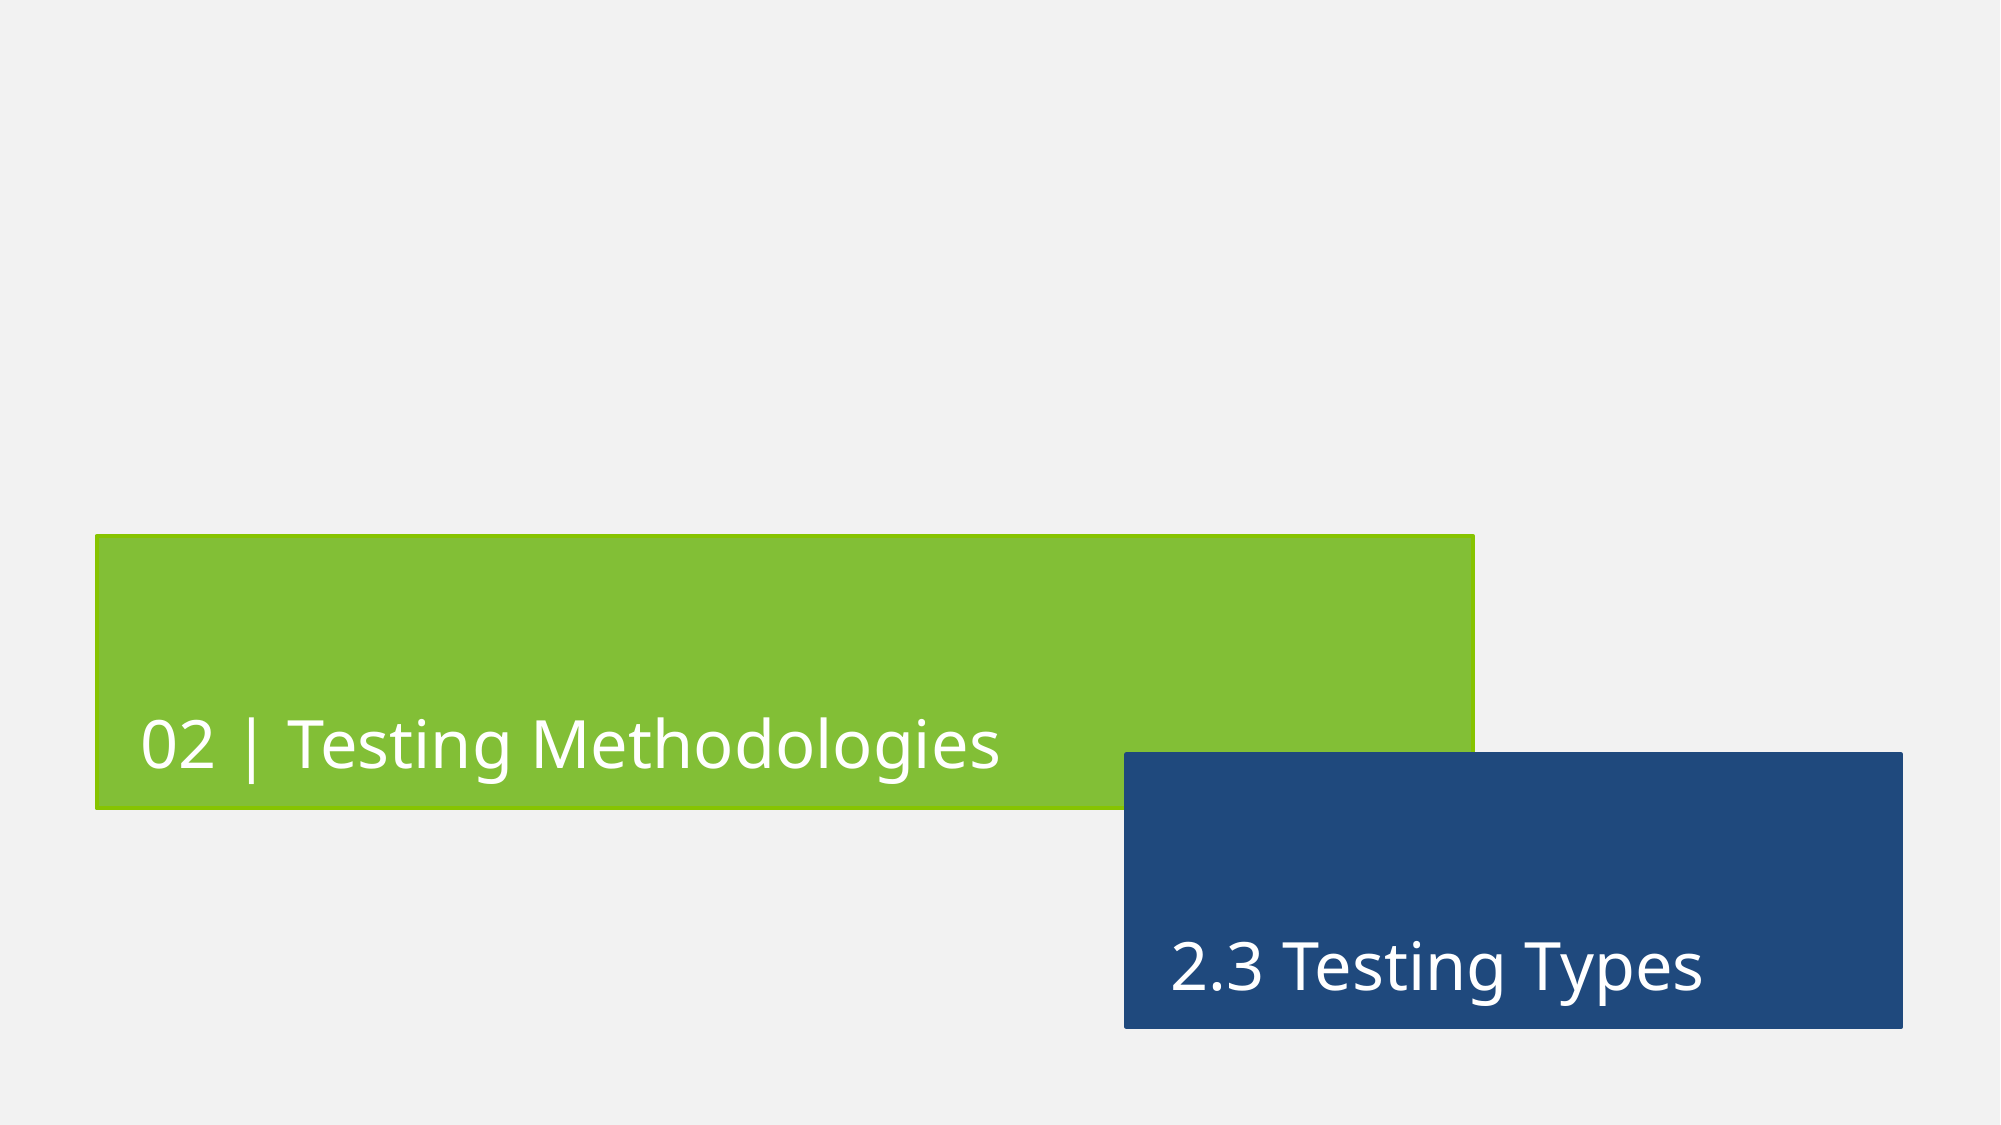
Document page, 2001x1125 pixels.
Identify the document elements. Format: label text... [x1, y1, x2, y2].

text_box 02 | Testing Methodologies [125, 694, 1473, 836]
text_box [95, 534, 1475, 810]
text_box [1126, 754, 1902, 1028]
